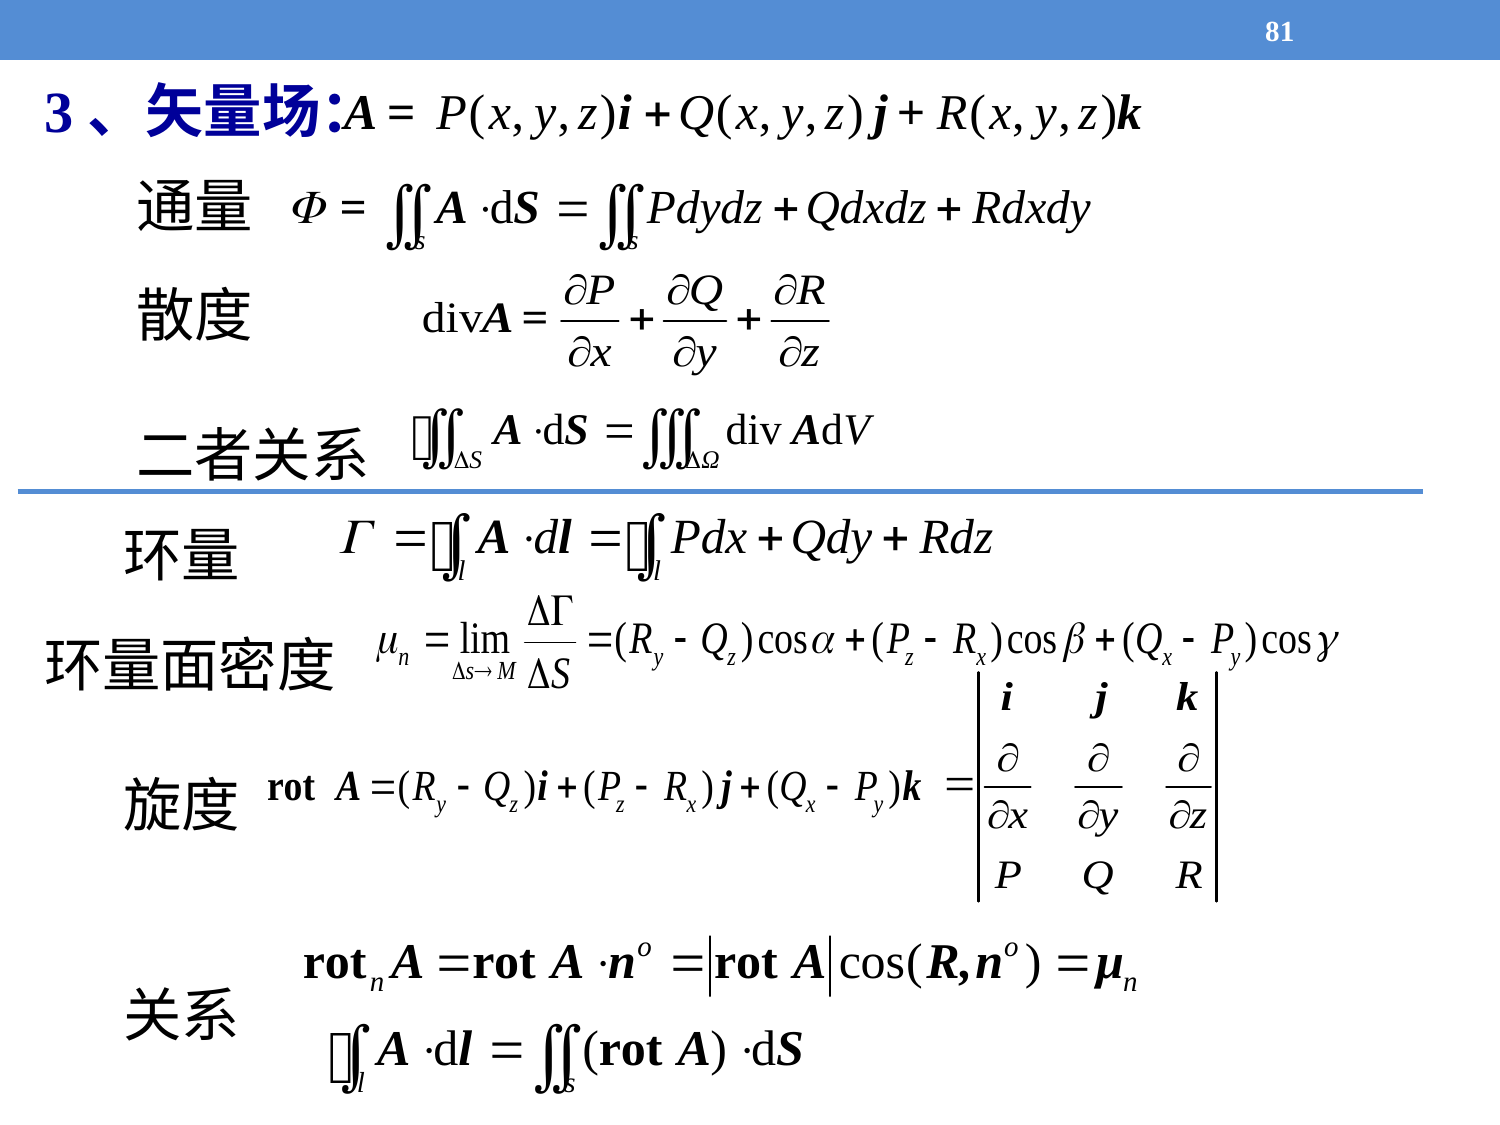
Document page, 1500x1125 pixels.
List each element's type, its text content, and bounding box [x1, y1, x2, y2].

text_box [407, 396, 881, 474]
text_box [371, 585, 1341, 696]
text_box 3、矢量场： 通量 散度 二者关系 环量 环量面密度 旋度 关系 [29, 66, 1424, 489]
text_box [938, 668, 1223, 906]
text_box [265, 763, 928, 823]
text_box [336, 500, 998, 587]
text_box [324, 1011, 811, 1100]
text_box 3、矢量场： 通量 散度 二者关系 环量 环量面密度 旋度 关系 [29, 500, 1424, 1056]
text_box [289, 172, 1095, 256]
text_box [419, 266, 834, 380]
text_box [336, 89, 1150, 147]
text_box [300, 928, 1143, 1002]
slide_number 81 [1250, 3, 1425, 57]
